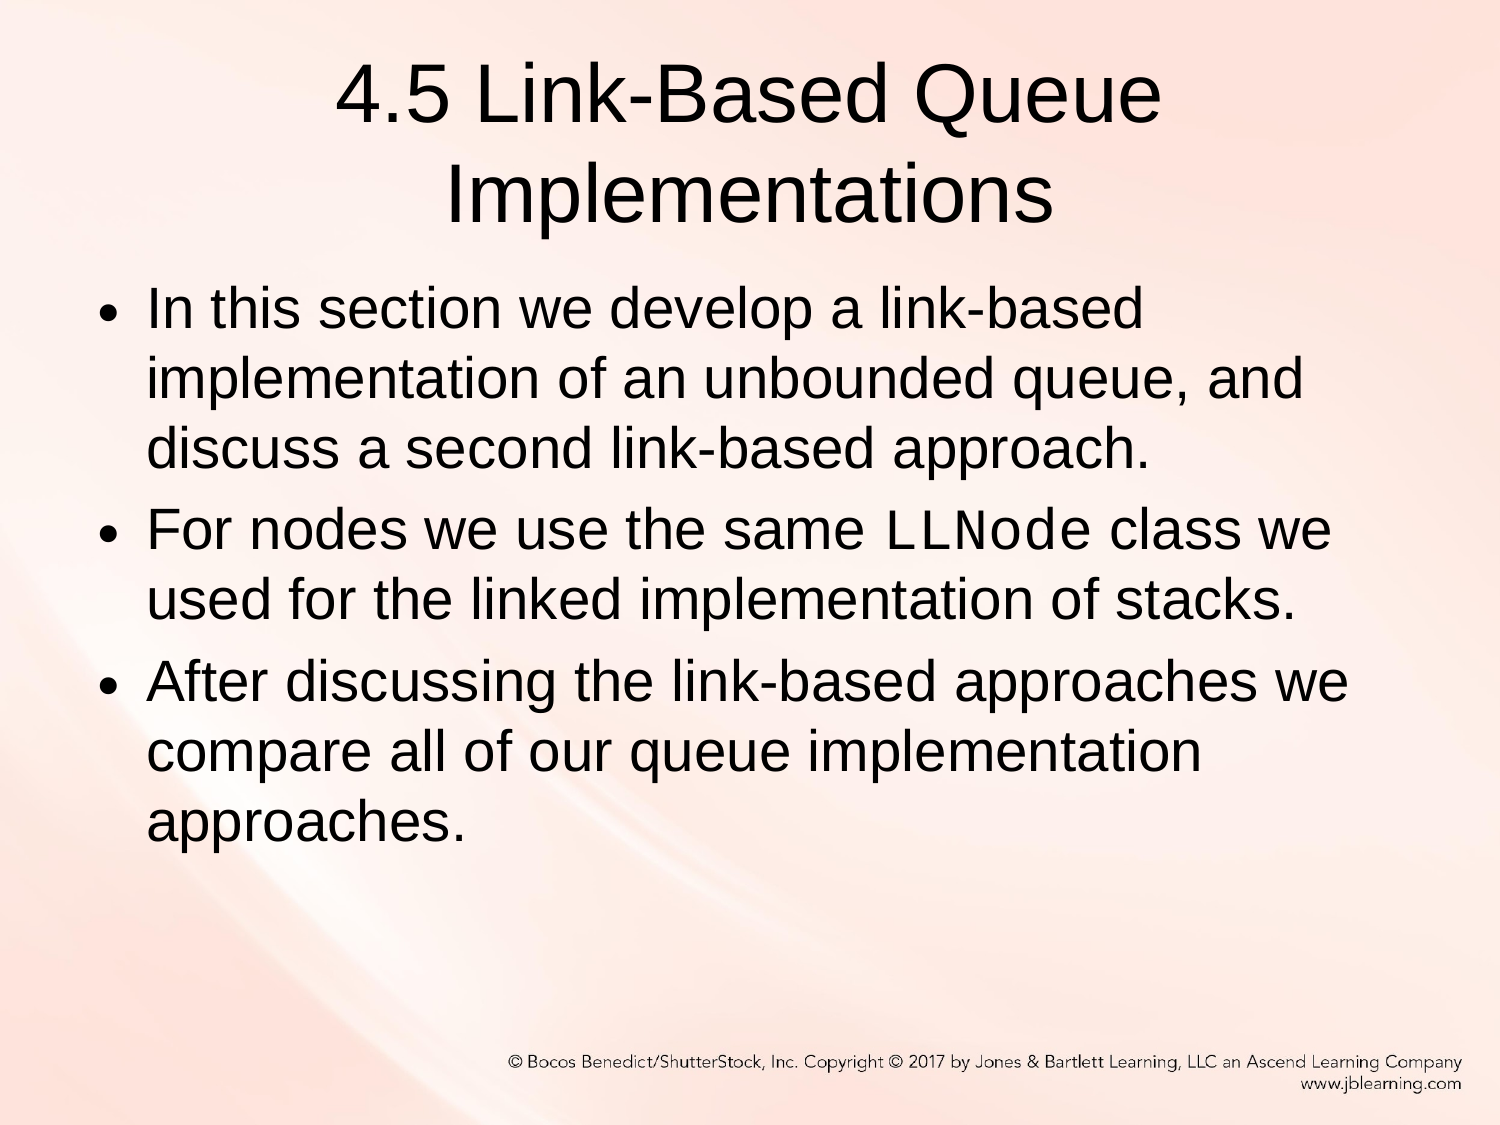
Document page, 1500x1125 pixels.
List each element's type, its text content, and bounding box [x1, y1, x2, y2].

text_box In this section we develop a link-based implementation of an unbounded queue, and discuss a second link-based approach. For nodes we use the same LLNode class we used for the linked implementation of stacks. After discussing the link-based approaches we compare all of our queue implementation approaches. [75, 262, 1425, 1005]
picture [0, 0, 1500, 1125]
text_box 4.5 Link-Based Queue Implementations [75, 45, 1425, 233]
